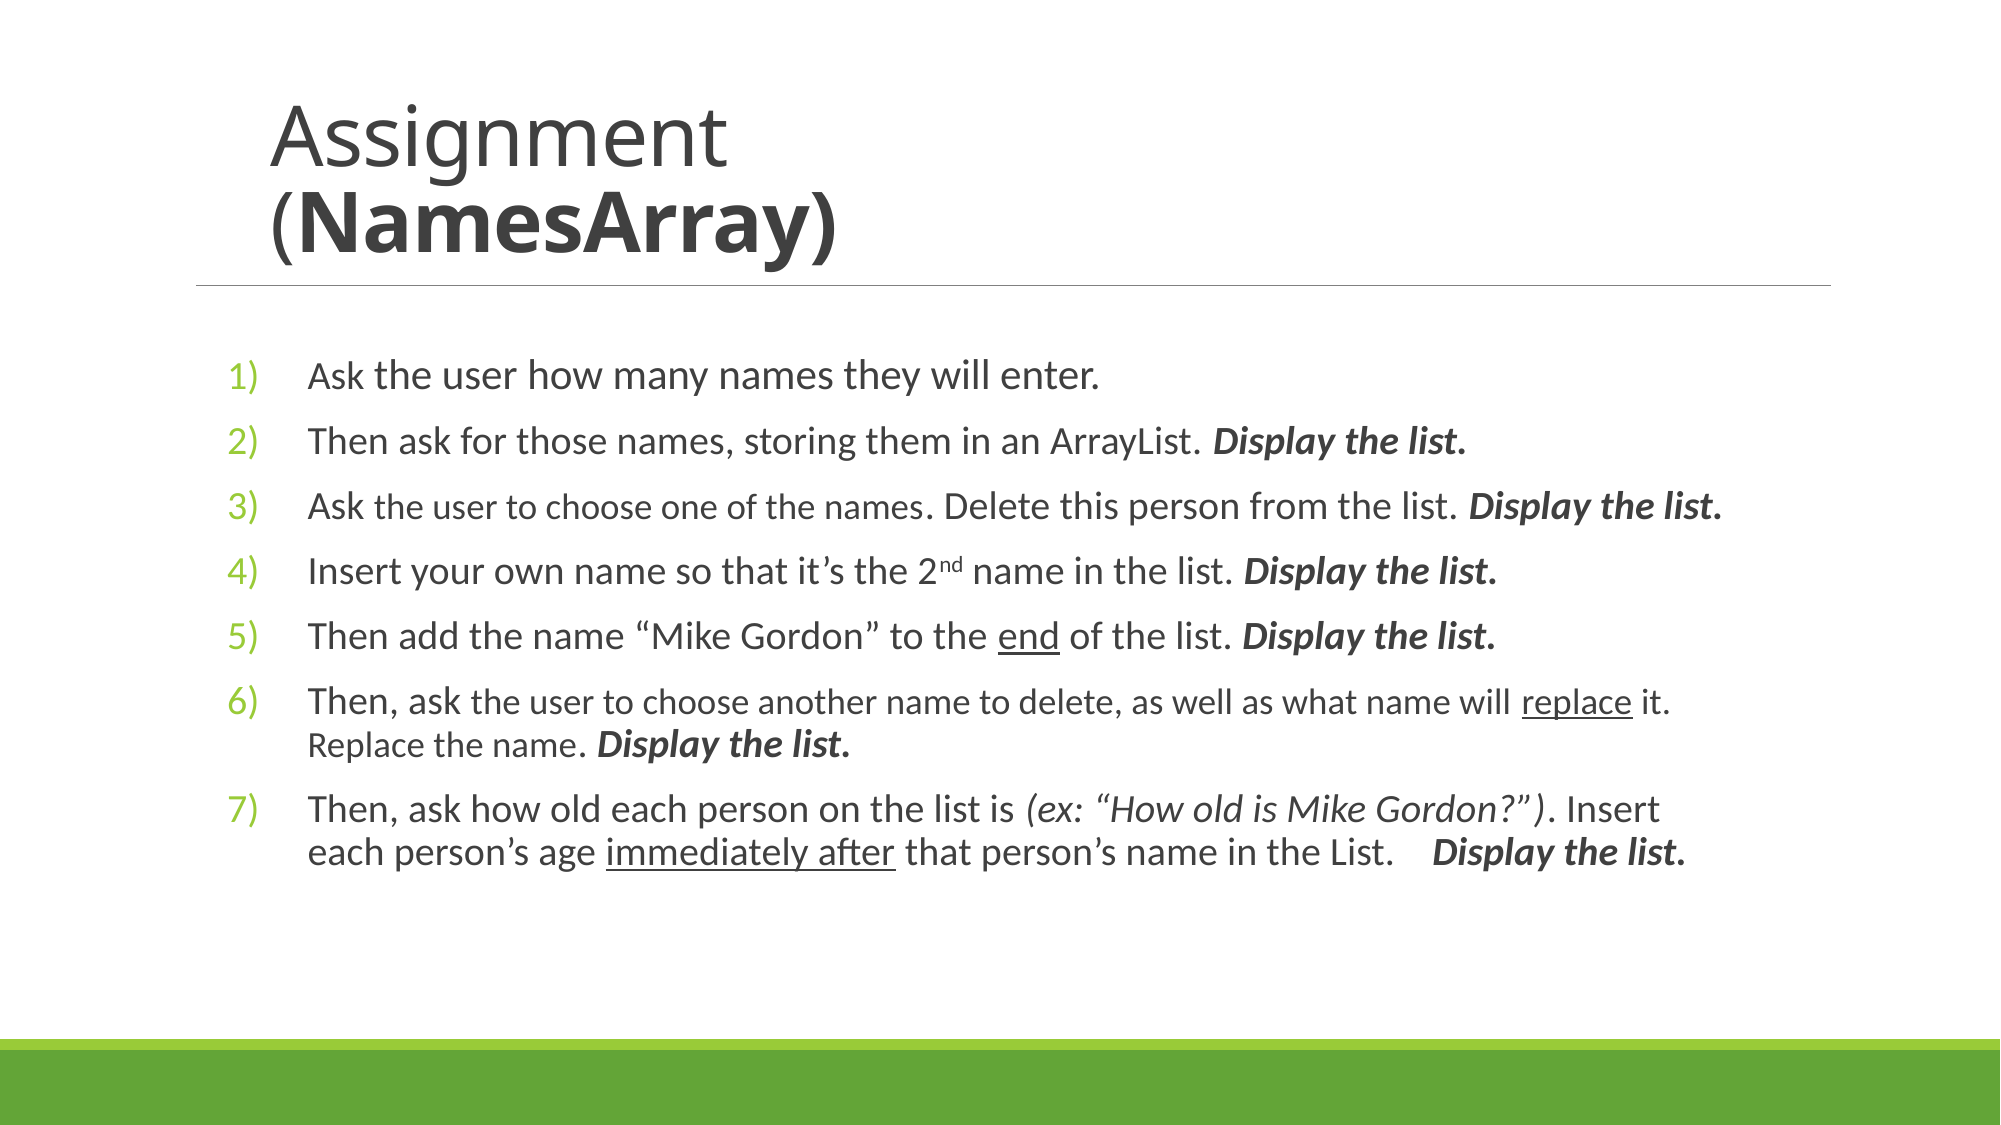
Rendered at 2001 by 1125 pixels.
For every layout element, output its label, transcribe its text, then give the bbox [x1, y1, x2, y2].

title Assignment (NamesArray) [255, 89, 1756, 277]
list Ask the user how many names they will enter. Then ask for those names, storing them in an ArrayList. Display the list. Ask the user to choose one of the names. Delete this person from the list. Display the list. Insert your own name so that it’s the 2nd name in the list. Display the list. Then add the name “Mike Gordon” to the end of the list. Display the list. Then, ask the user to choose another name to delete, as well as what name will replace it. Replace the name. Display the list. Then, ask how old each person on the list is (ex: “How old is Mike Gordon?”). Insert each person’s age immediately after that person’s name in the List. Display the list. [227, 344, 1727, 933]
